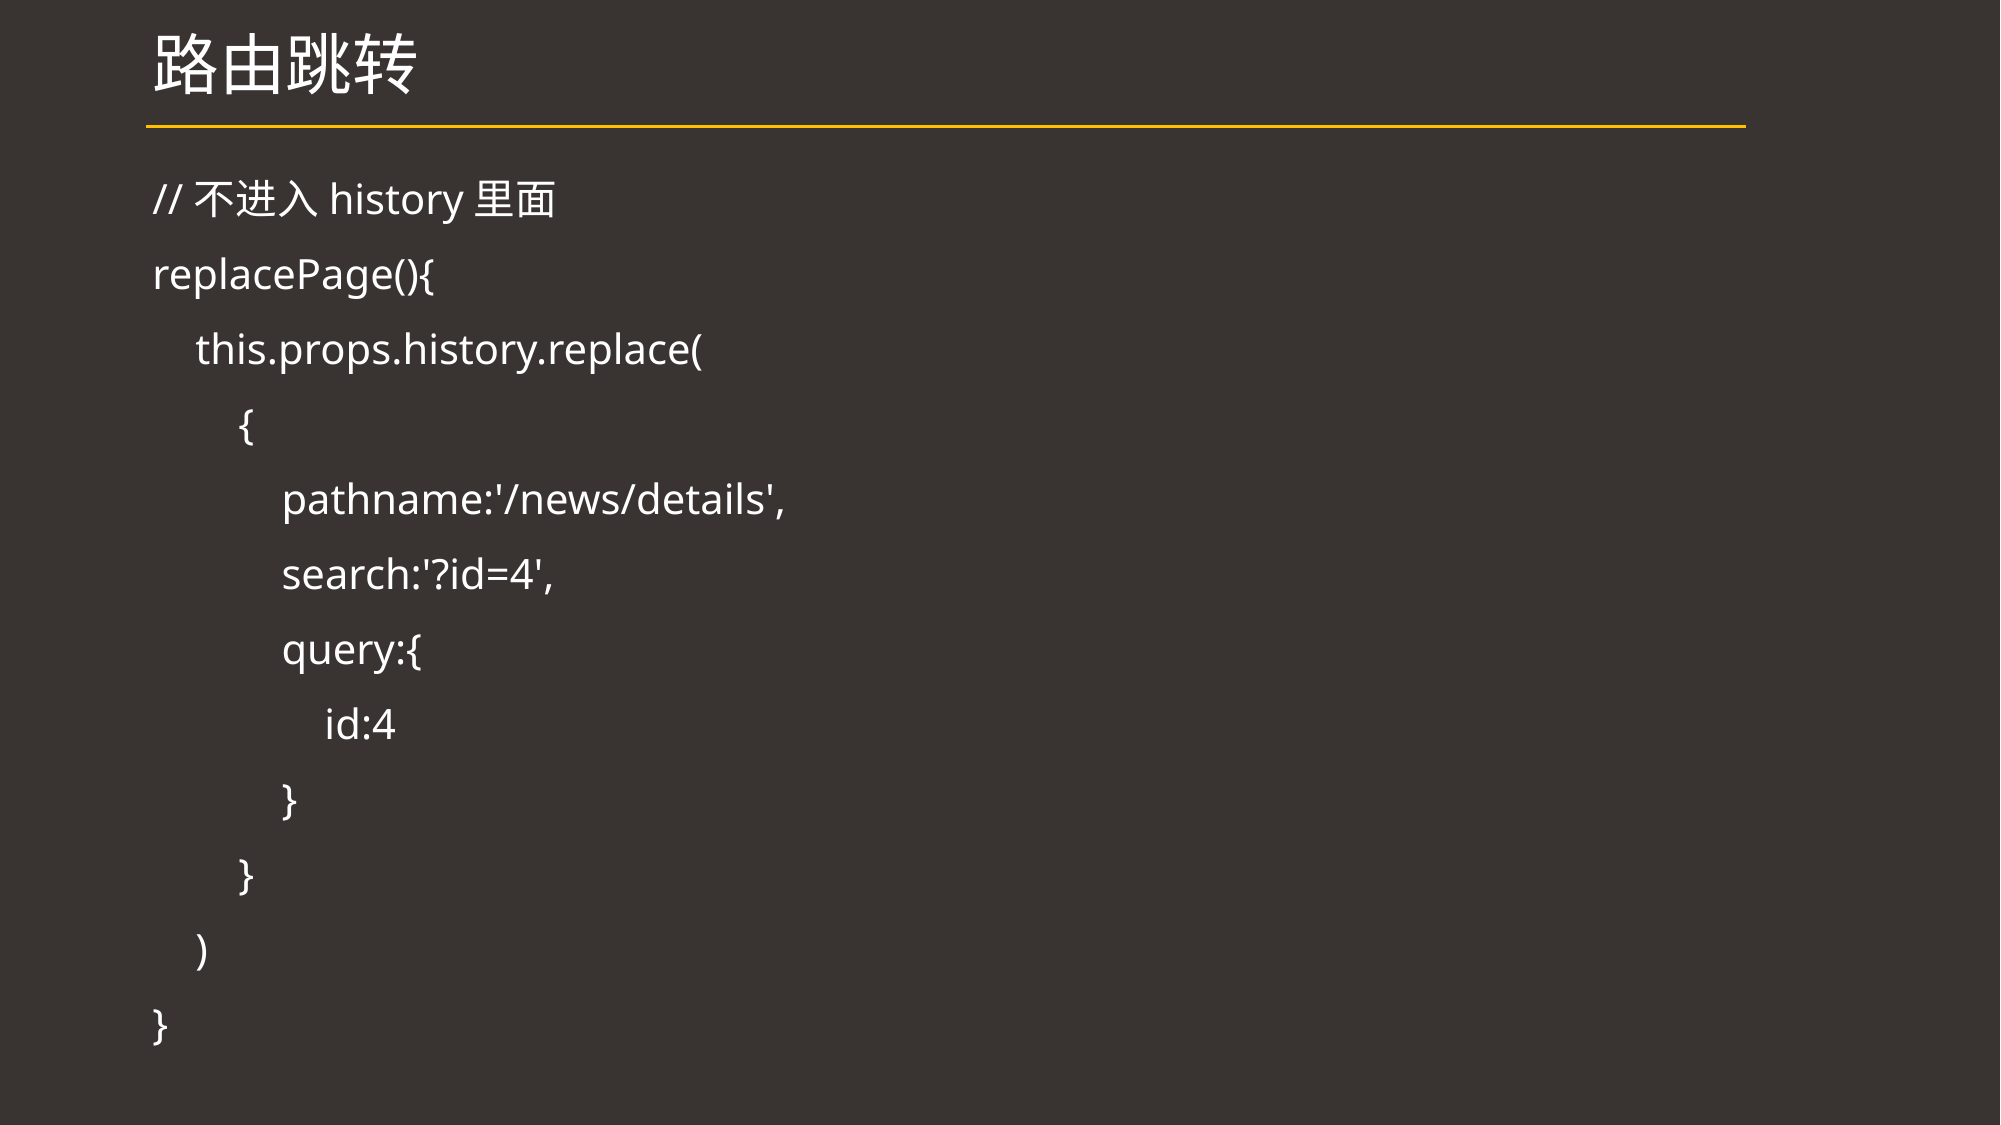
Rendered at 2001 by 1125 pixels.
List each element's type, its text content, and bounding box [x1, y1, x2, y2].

title 路由跳转 [137, 12, 1863, 123]
list //不进入history里面 replacePage(){ this.props.history.replace( { pathname:'/news/details', search:'?id=4', query:{ id:4 } } ) } [137, 140, 1747, 1123]
